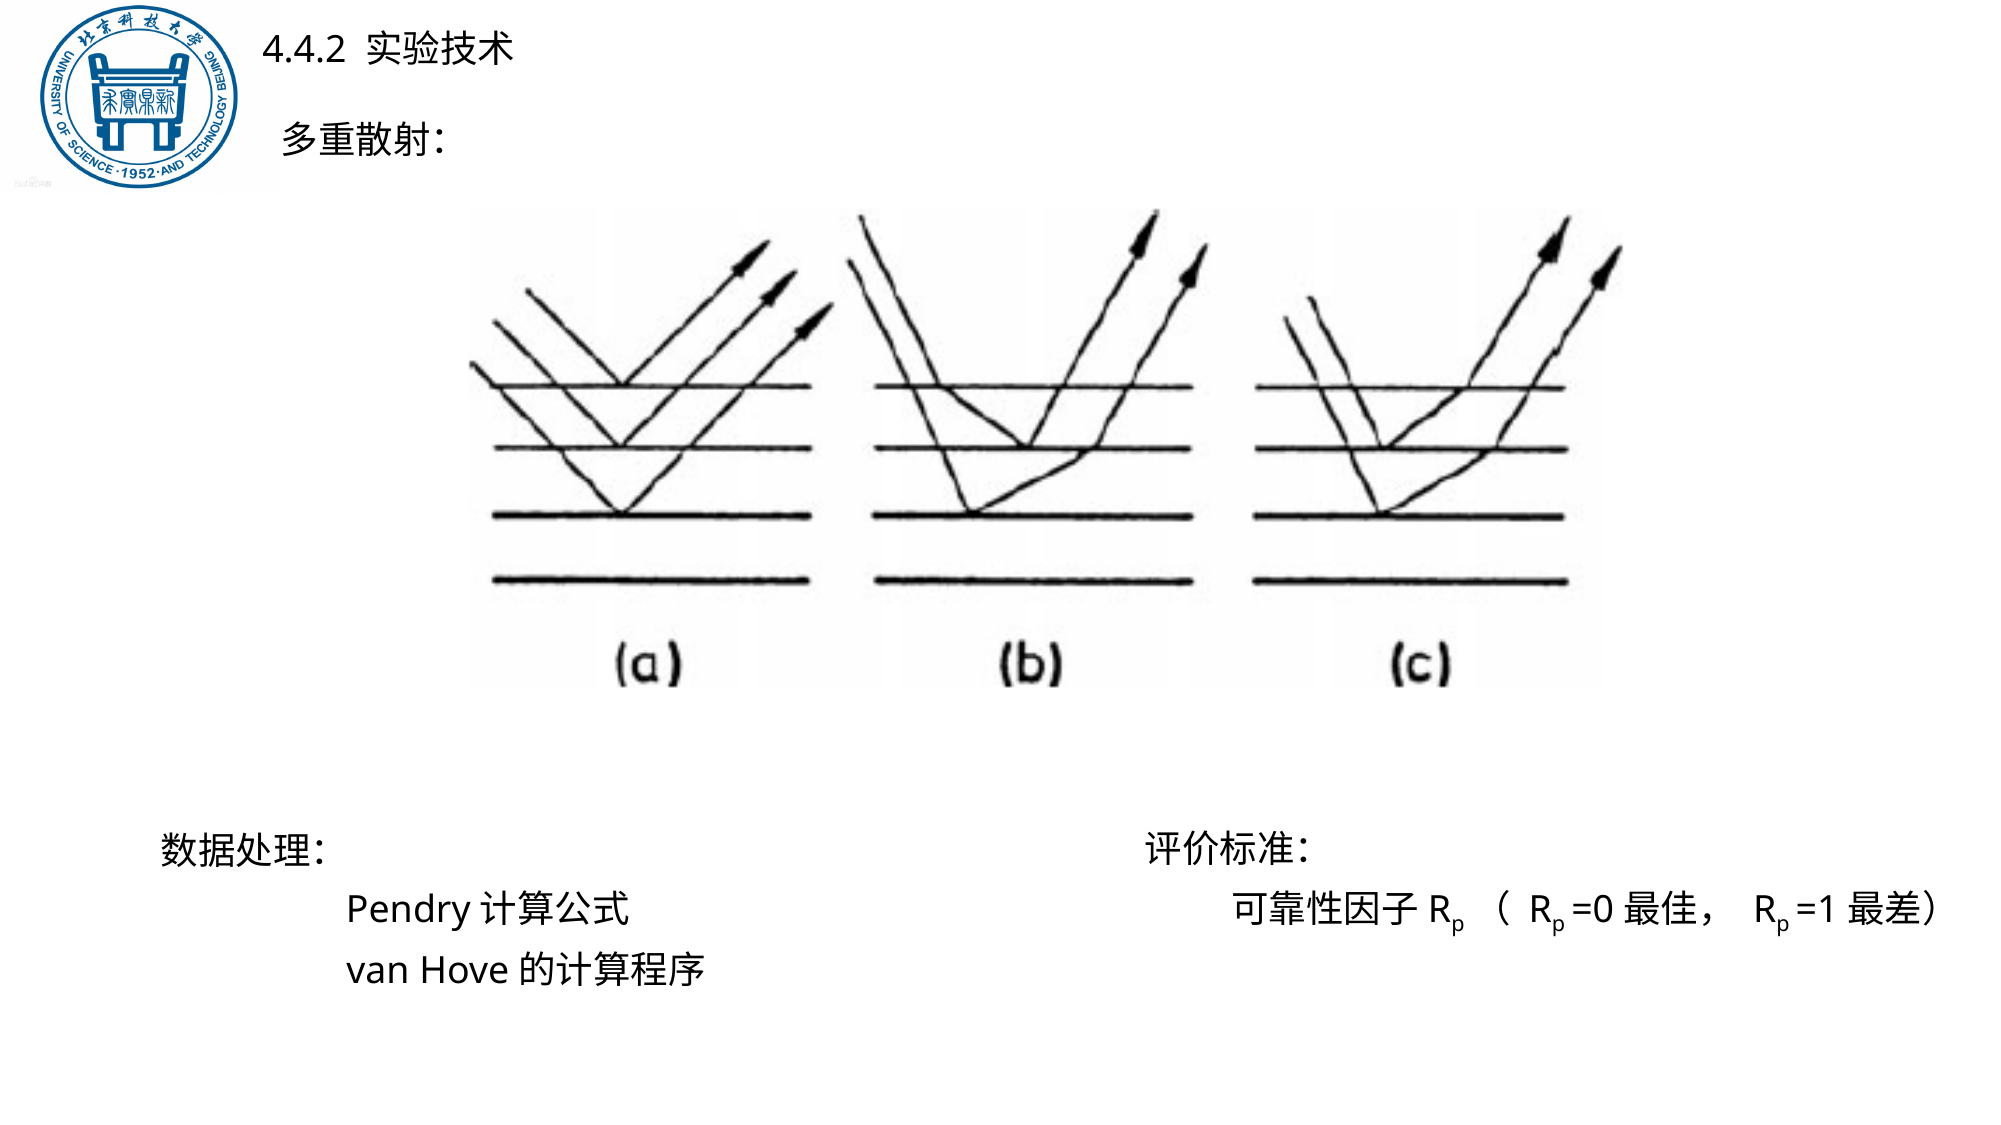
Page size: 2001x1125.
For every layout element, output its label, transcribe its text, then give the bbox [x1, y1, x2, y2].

text_box 4.4.2 实验技术 [279, 18, 531, 78]
text_box 评价标准： [1129, 817, 1348, 877]
text_box van Hove的计算程序 [331, 938, 721, 999]
text_box 多重散射： [279, 109, 484, 169]
picture [448, 199, 1640, 699]
text_box 数据处理： [145, 819, 364, 880]
text_box 可靠性因子Rp（ Rp =0最佳， Rp =1最差） [1216, 877, 1975, 944]
picture [0, 0, 279, 196]
text_box Pendry计算公式 [331, 877, 645, 938]
